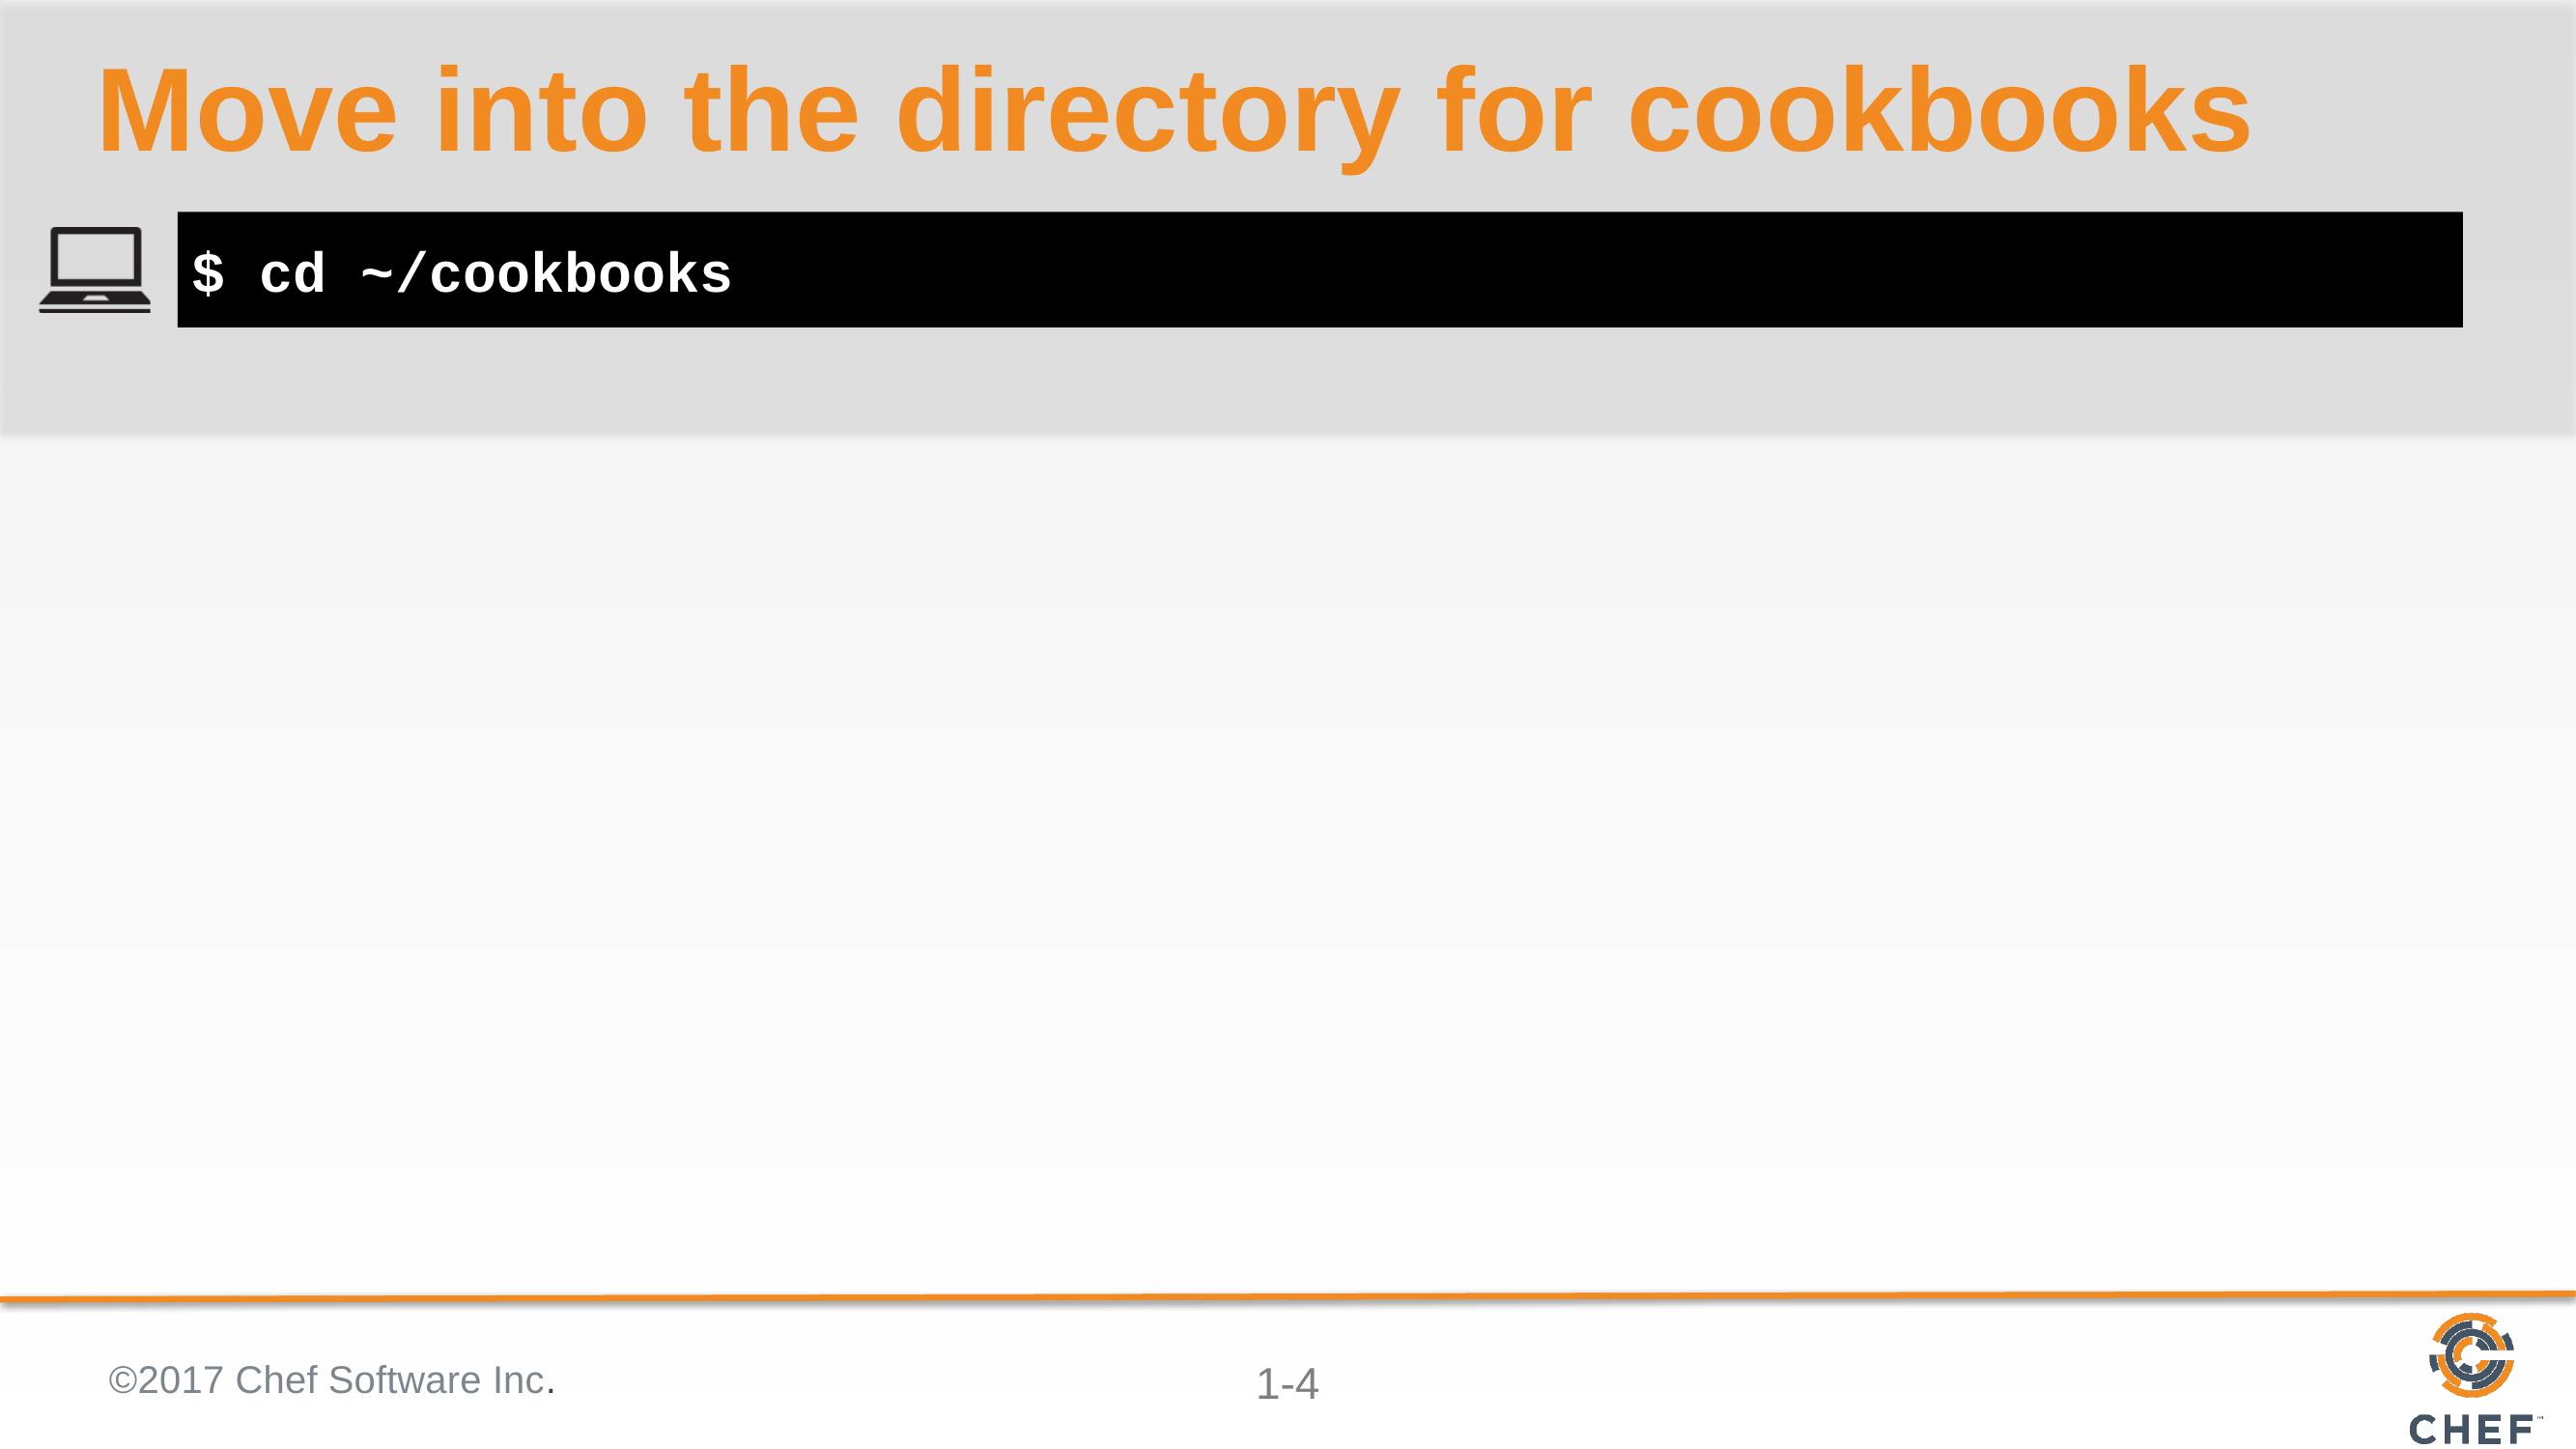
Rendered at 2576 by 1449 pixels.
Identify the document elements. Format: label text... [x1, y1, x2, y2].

list $ cd ~/cookbooks [177, 212, 2463, 327]
picture [2399, 1297, 2551, 1449]
title Move into the directory for cookbooks [96, 48, 2463, 180]
